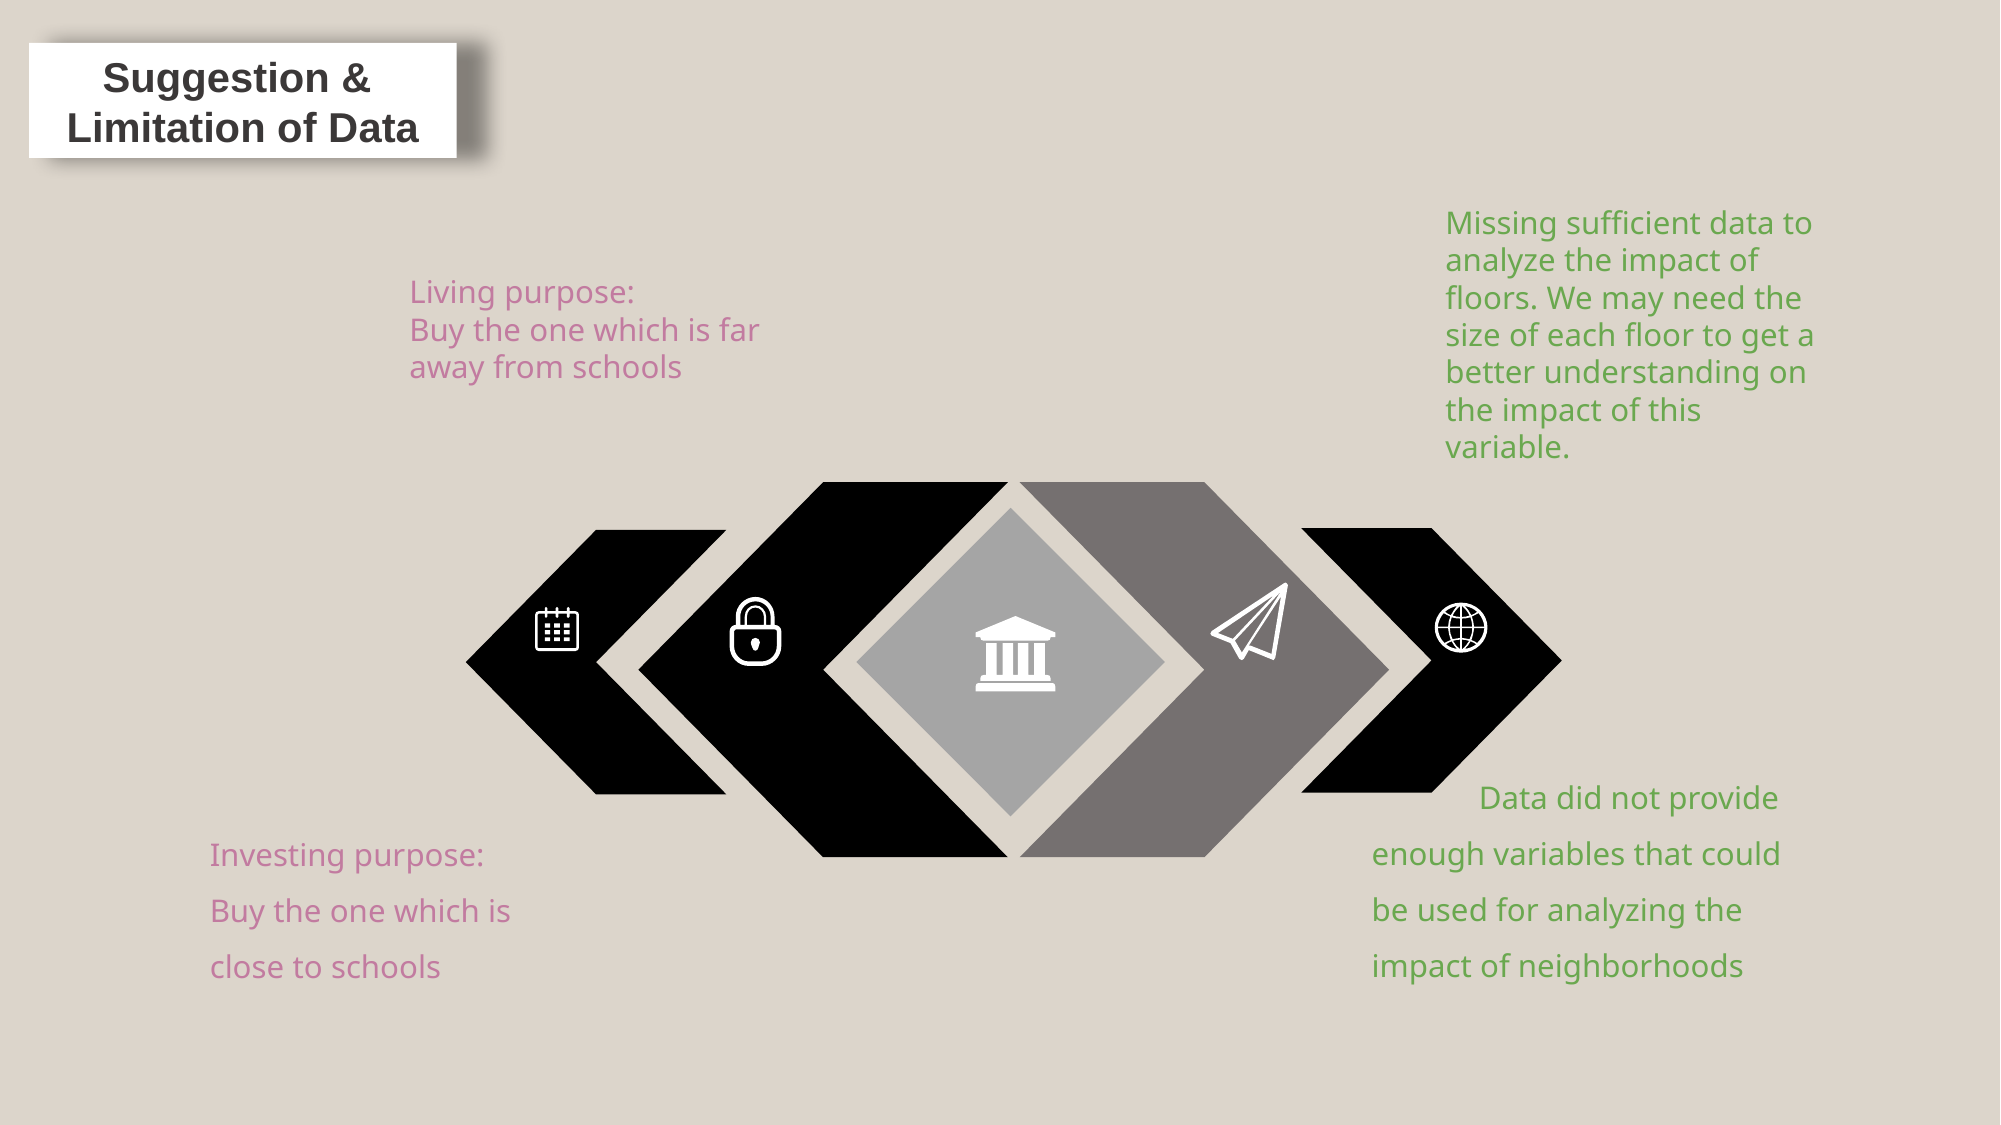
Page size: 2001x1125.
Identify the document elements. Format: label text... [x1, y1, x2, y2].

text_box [198, 197, 1837, 974]
text_box Suggestion & Limitation of Data [29, 42, 457, 158]
